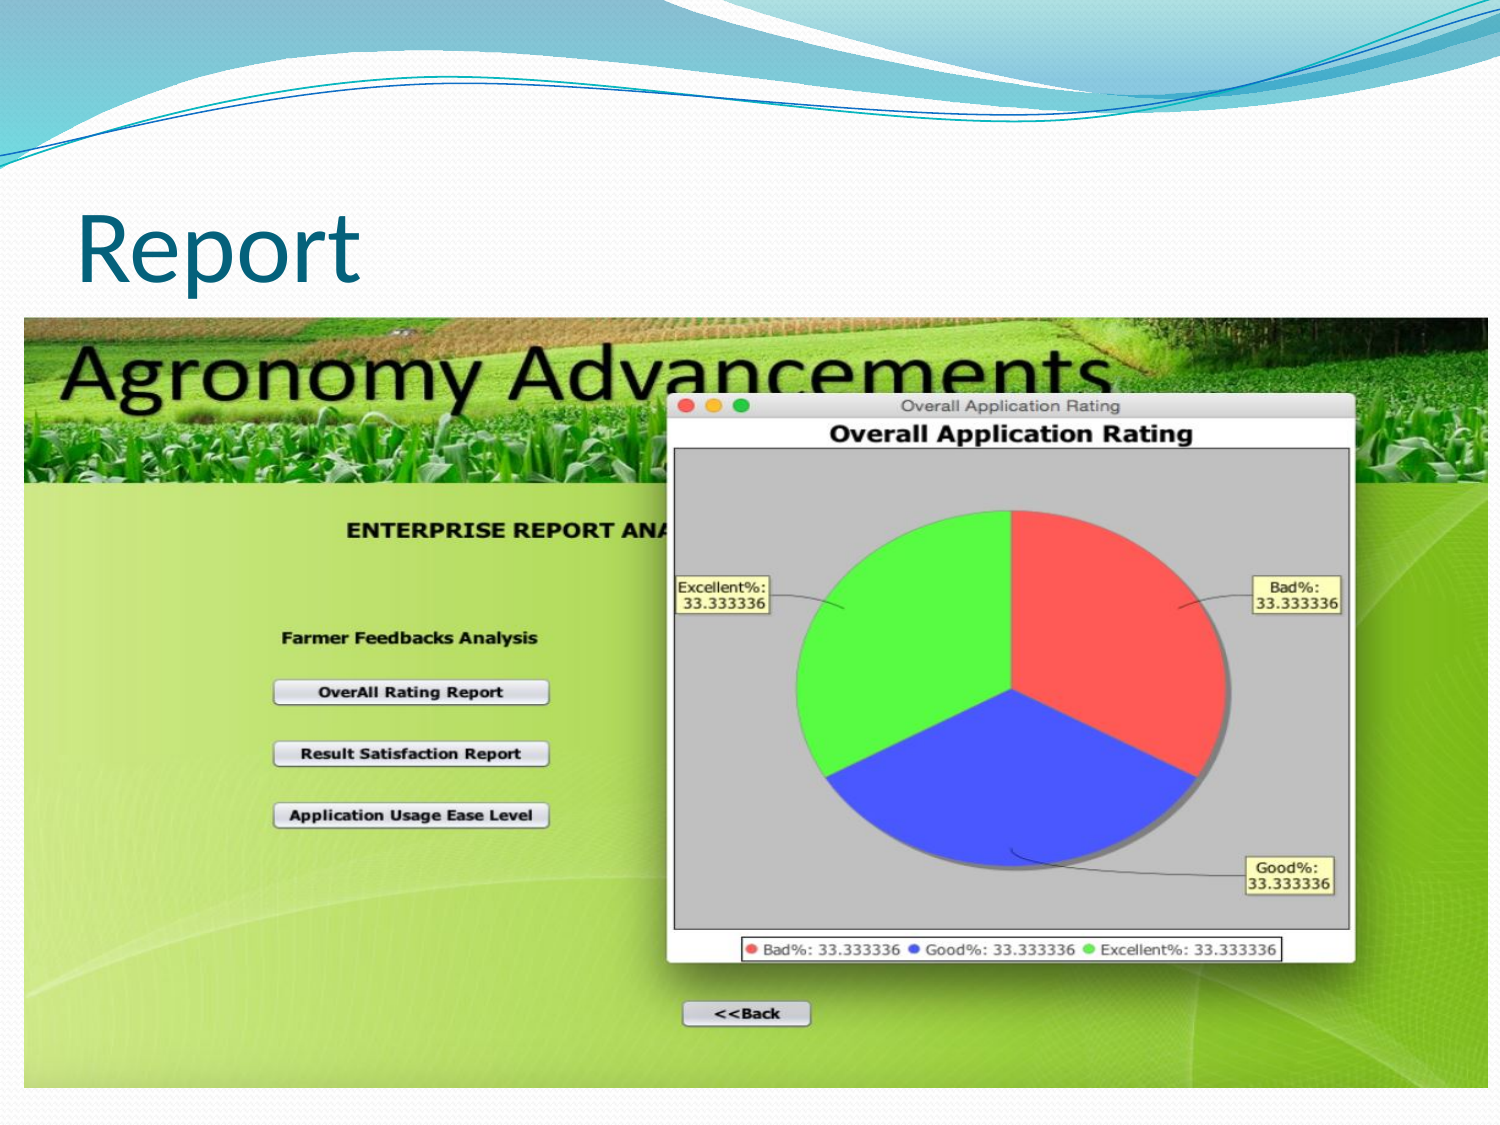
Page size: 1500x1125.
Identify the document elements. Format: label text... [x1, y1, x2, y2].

title Report [75, 115, 1425, 303]
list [24, 317, 1488, 1088]
